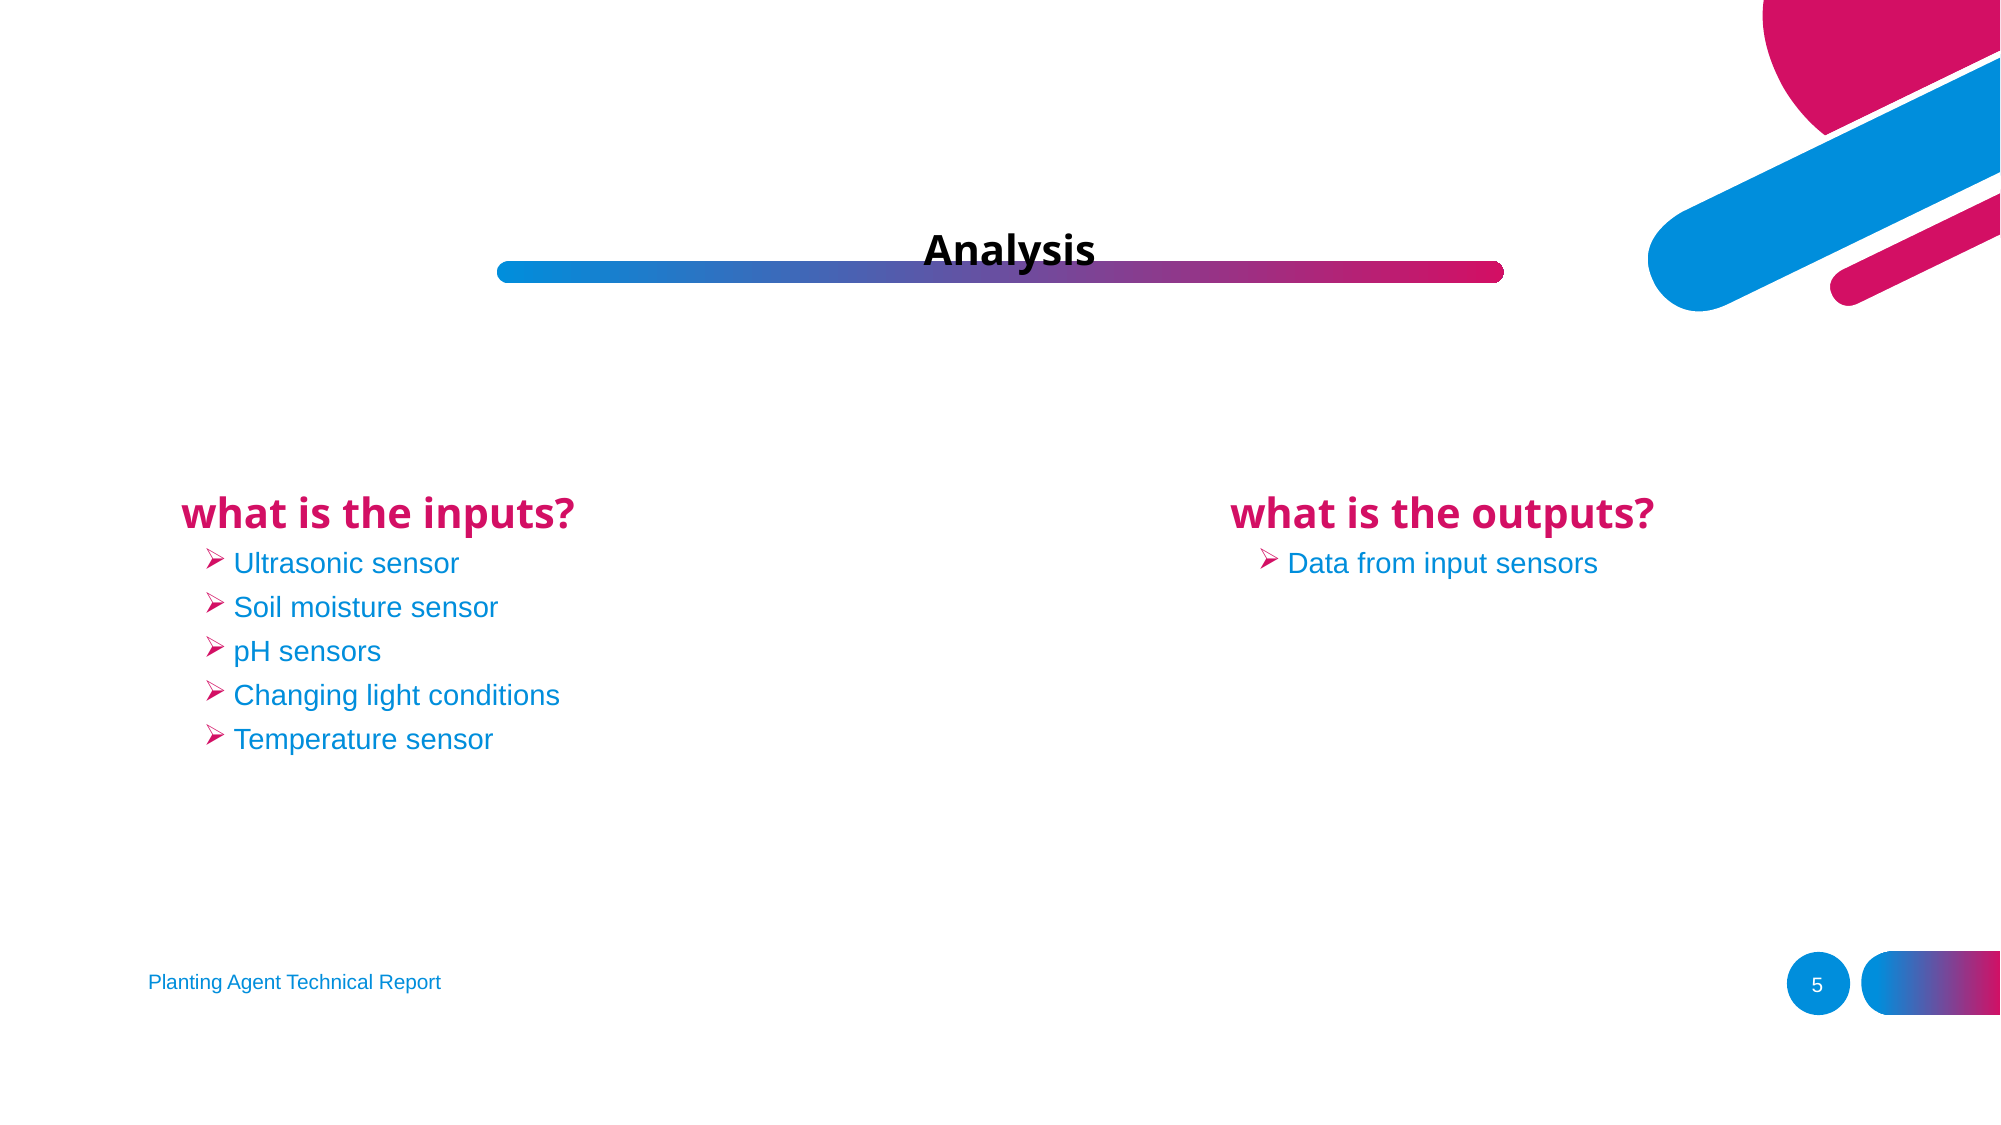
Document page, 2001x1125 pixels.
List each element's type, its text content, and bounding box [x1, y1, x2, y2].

list Ultrasonic sensor Soil moisture sensor pH sensors Changing light conditions Temperature sensor [188, 540, 753, 924]
footer Planting Agent Technical Report [133, 951, 809, 1011]
list what is the inputs? [166, 485, 853, 546]
list what is the outputs? [1214, 485, 1902, 546]
title Analysis [147, 221, 1873, 333]
slide_number 5 [1772, 954, 1863, 1015]
list Data from input sensors [1242, 540, 1750, 924]
